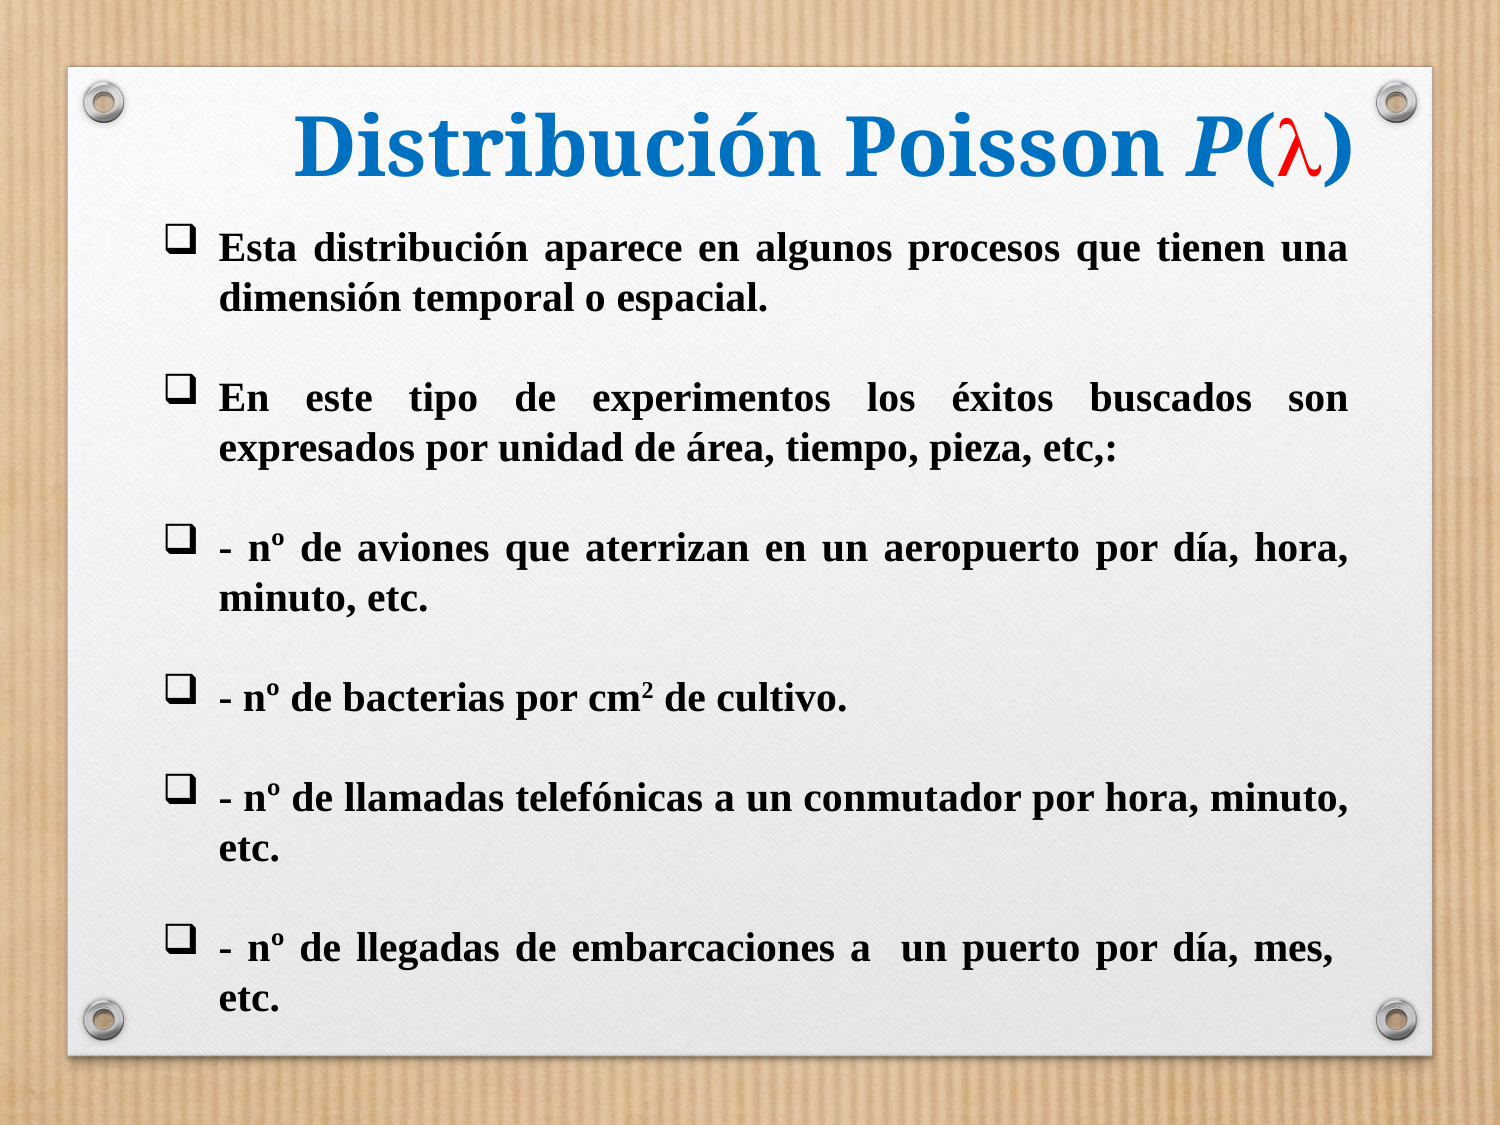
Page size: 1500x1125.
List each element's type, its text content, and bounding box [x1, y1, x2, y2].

picture [0, 0, 1500, 1125]
text_box Esta distribución aparece en algunos procesos que tienen una dimensión temporal o espacial. En este tipo de experimentos los éxitos buscados son expresados por unidad de área, tiempo, pieza, etc,: - nº de aviones que aterrizan en un aeropuerto por día, hora, minuto, etc. - nº de bacterias por cm2 de cultivo. - nº de llamadas telefónicas a un conmutador por hora, minuto, etc. - nº de llegadas de embarcaciones a un puerto por día, mes, etc. [147, 212, 1365, 1028]
title Distribución Poisson P() [224, 49, 1425, 237]
